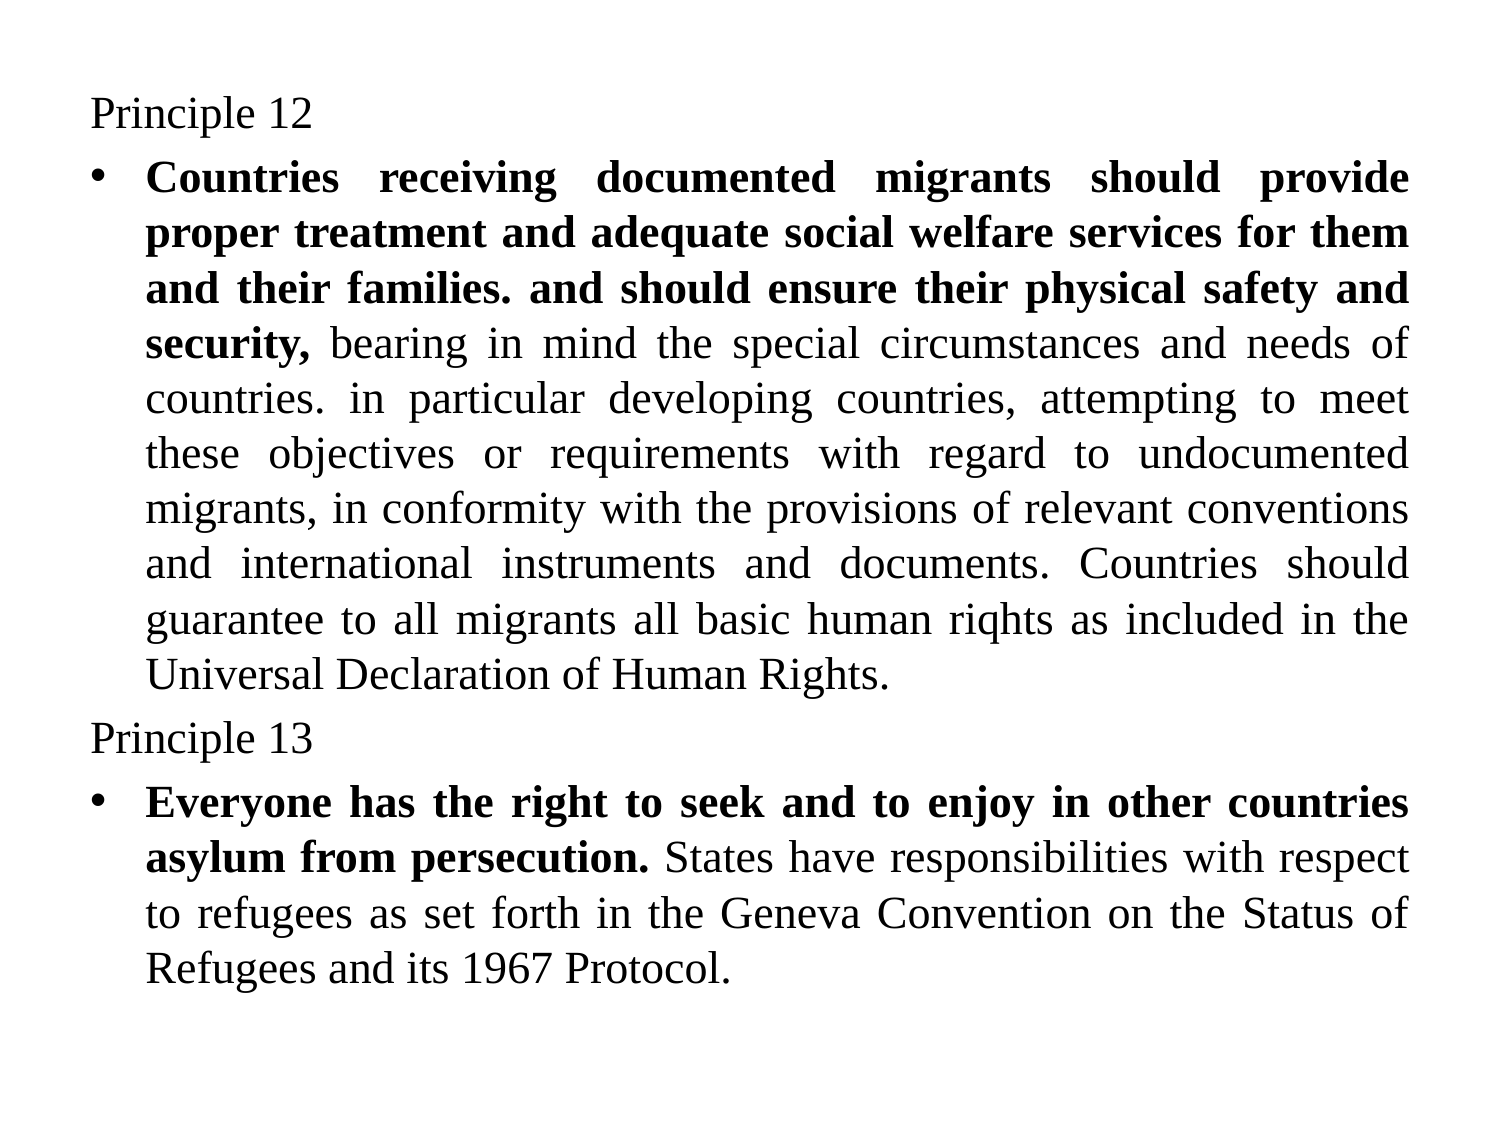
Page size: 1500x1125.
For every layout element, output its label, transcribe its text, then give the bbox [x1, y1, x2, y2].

list Principle 12 Countries receiving documented migrants should provide proper treatment and adequate social welfare services for them and their families. and should ensure their physical safety and security, bearing in mind the special circumstances and needs of countries. in particular developing countries, attempting to meet these objectives or requirements with regard to undocumented migrants, in conformity with the provisions of relevant conventions and international instruments and documents. Countries should guarantee to all migrants all basic human riqhts as included in the Universal Declaration of Human Rights. Principle 13 Everyone has the right to seek and to enjoy in other countries asylum from persecution. States have responsibilities with respect to refugees as set forth in the Geneva Convention on the Status of Refugees and its 1967 Protocol. [75, 75, 1425, 1005]
